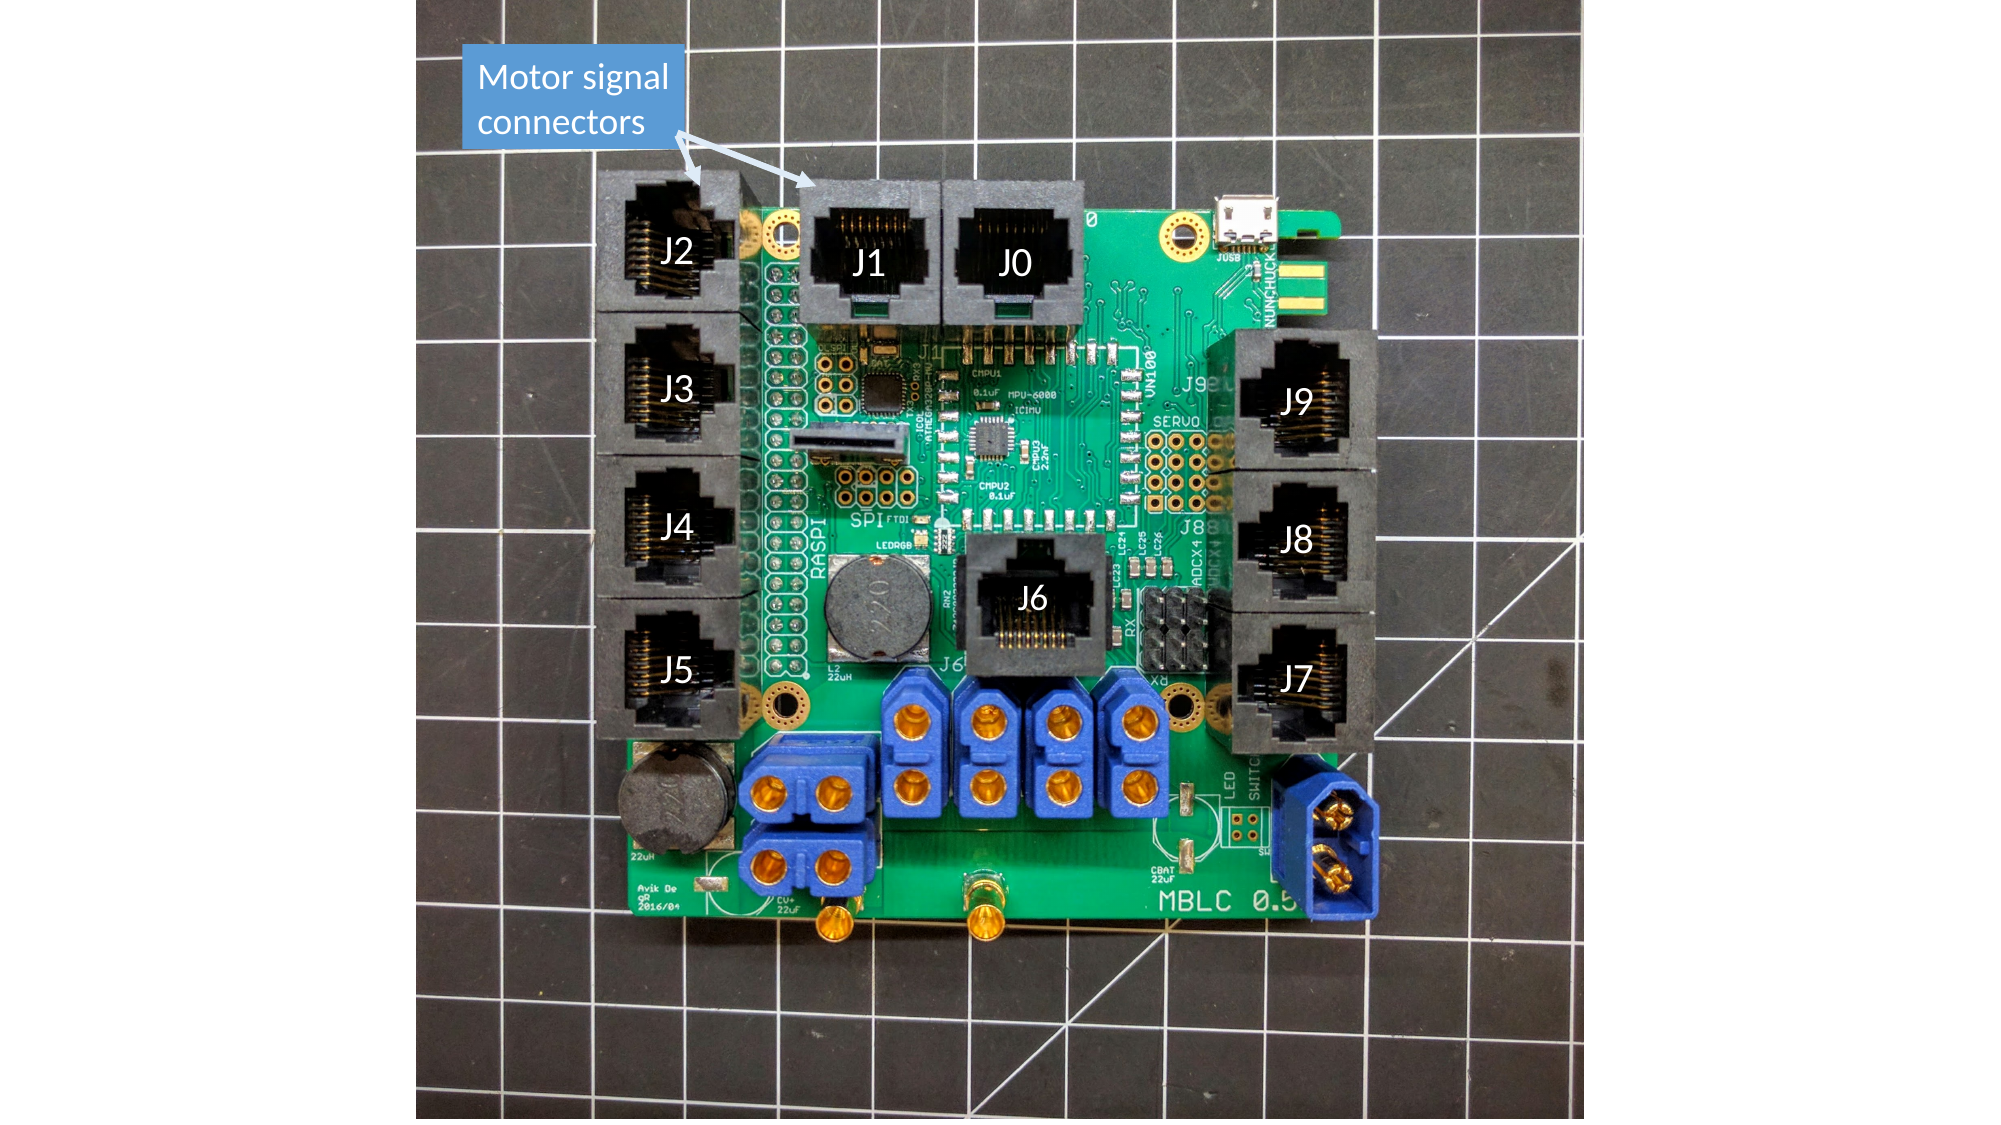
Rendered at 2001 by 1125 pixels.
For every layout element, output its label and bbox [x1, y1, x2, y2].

picture [414, 0, 1652, 1125]
text_box [677, 132, 817, 187]
text_box [677, 135, 700, 187]
